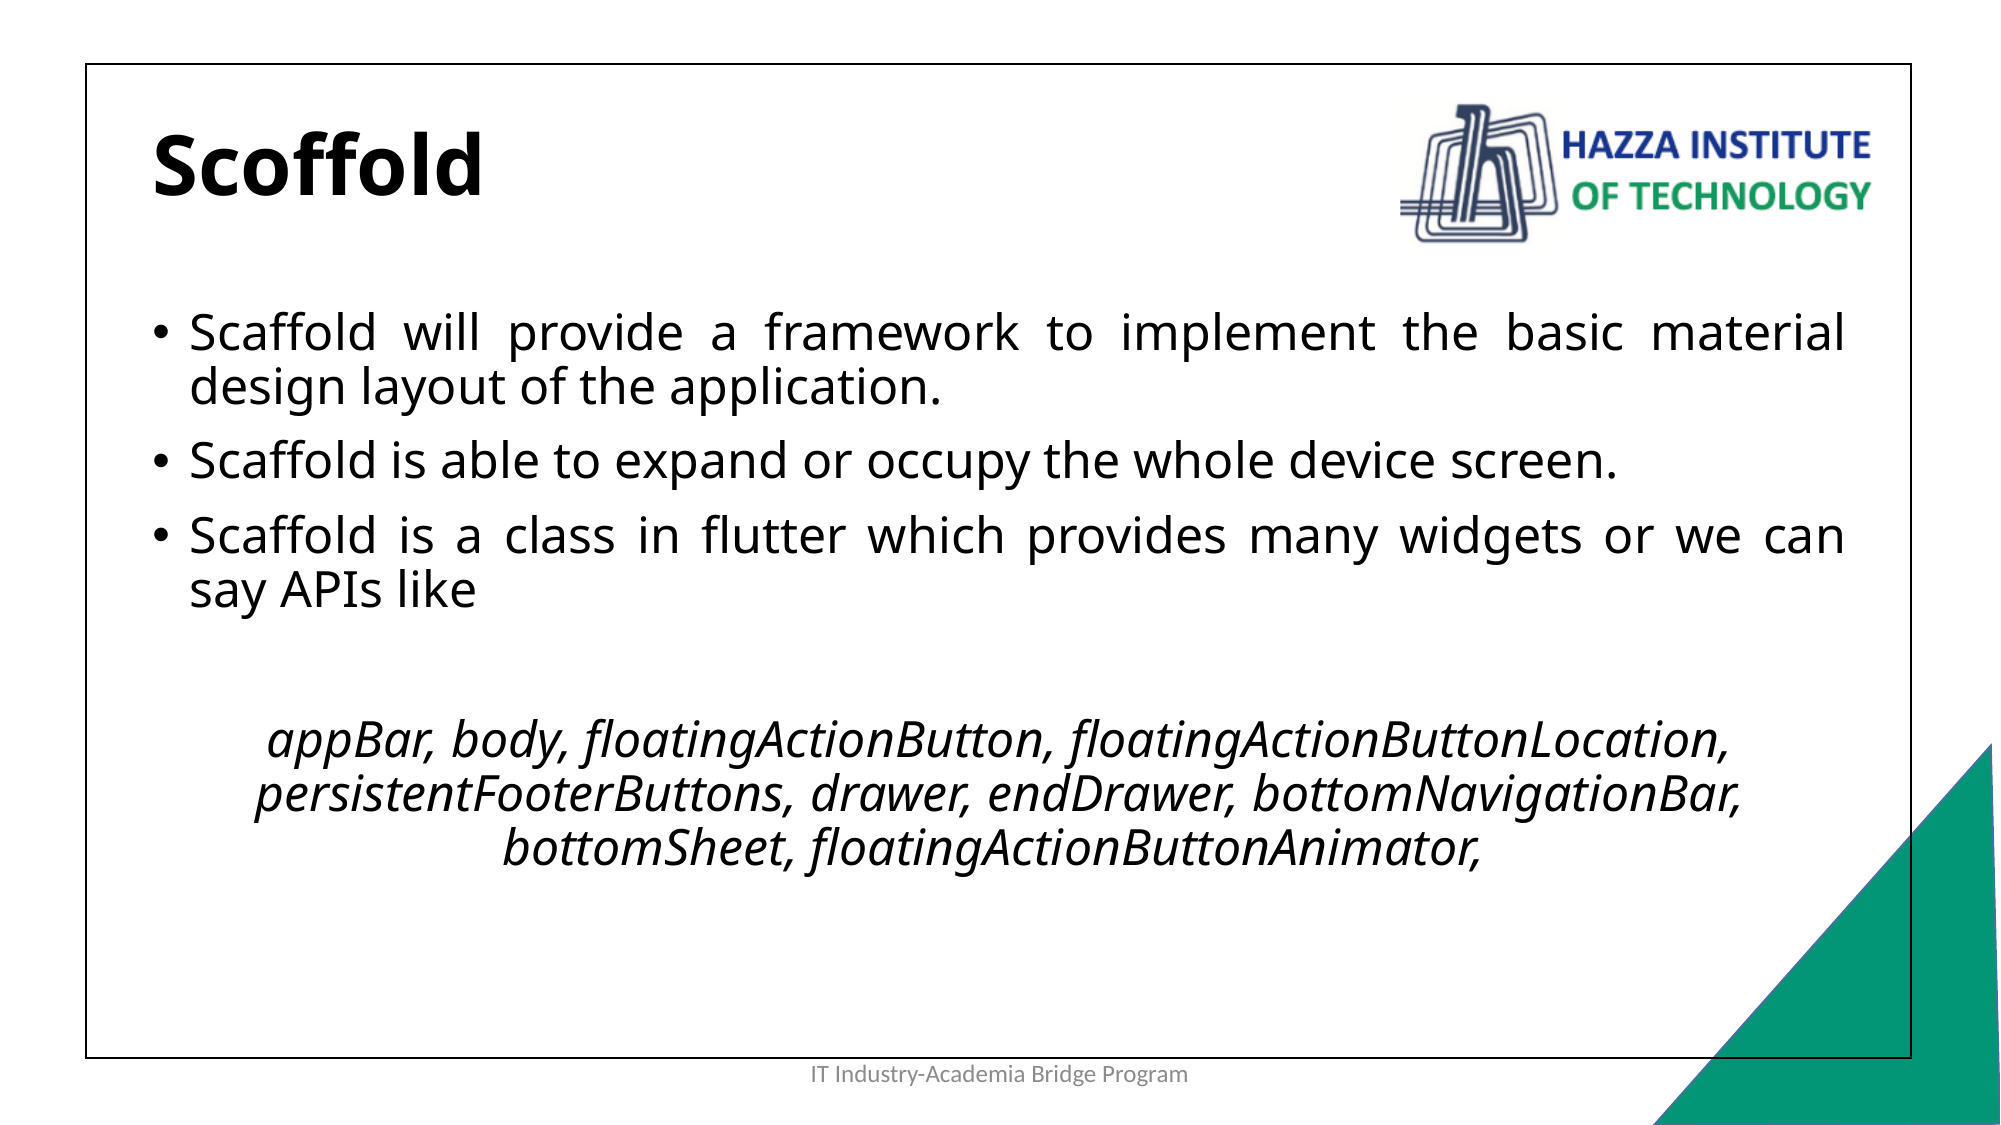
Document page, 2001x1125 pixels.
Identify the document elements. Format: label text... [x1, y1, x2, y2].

title Scoffold [137, 59, 1863, 278]
footer IT Industry-Academia Bridge Program [662, 1042, 1338, 1103]
text_box [1652, 743, 2000, 1125]
picture [1392, 100, 1889, 248]
text_box [85, 63, 1912, 1059]
list Scaffold will provide a framework to implement the basic material design layout of the application. Scaffold is able to expand or occupy the whole device screen. Scaffold is a class in flutter which provides many widgets or we can say APIs like appBar, body, floatingActionButton, floatingActionButtonLocation, persistentFooterButtons, drawer, endDrawer, bottomNavigationBar, bottomSheet, floatingActionButtonAnimator, [137, 299, 1863, 1014]
